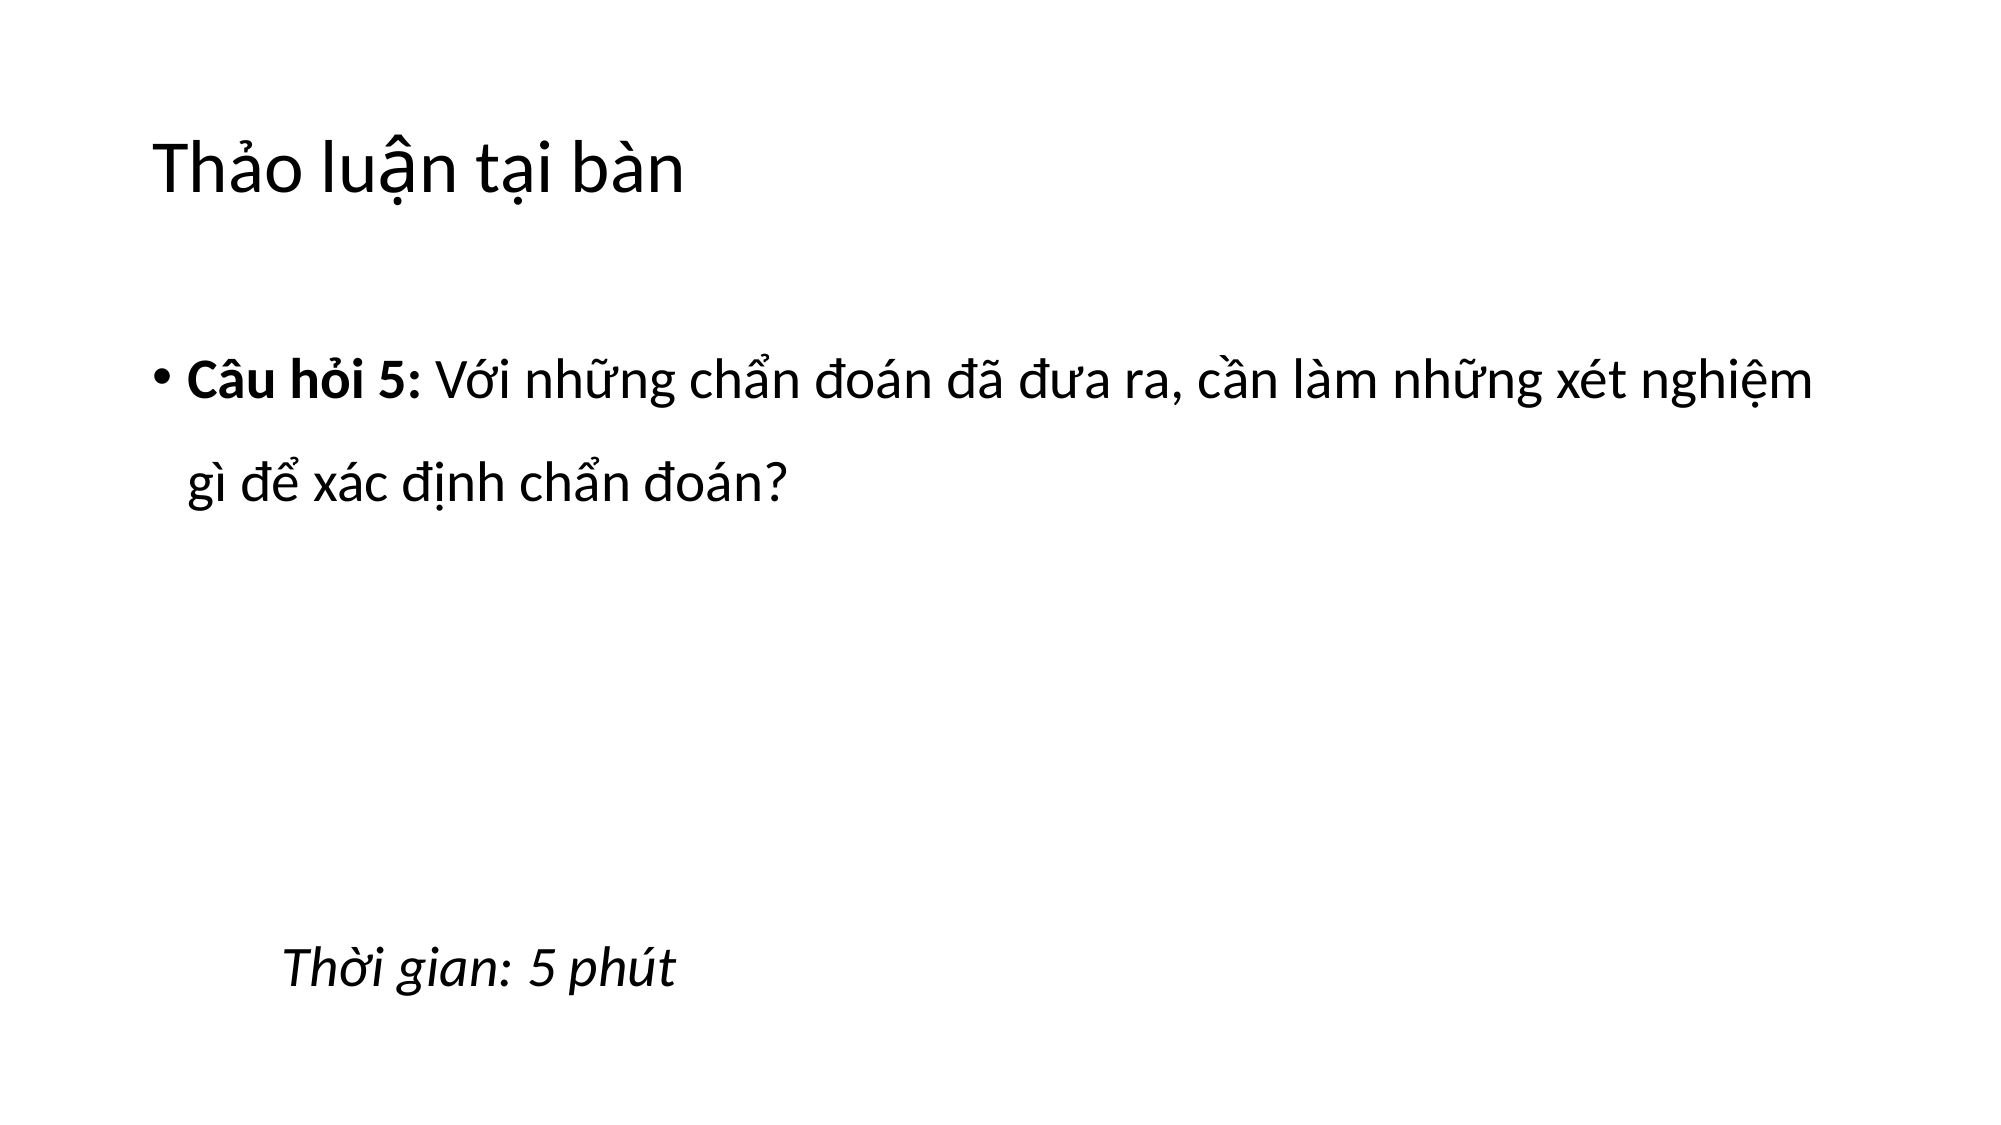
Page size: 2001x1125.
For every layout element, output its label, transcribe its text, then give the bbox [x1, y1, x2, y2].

title Thảo luận tại bàn [137, 59, 1863, 278]
list Câu hỏi 5: Với những chẩn đoán đã đưa ra, cần làm những xét nghiệm gì để xác định chẩn đoán? Thời gian: 5 phút [137, 299, 1863, 1014]
